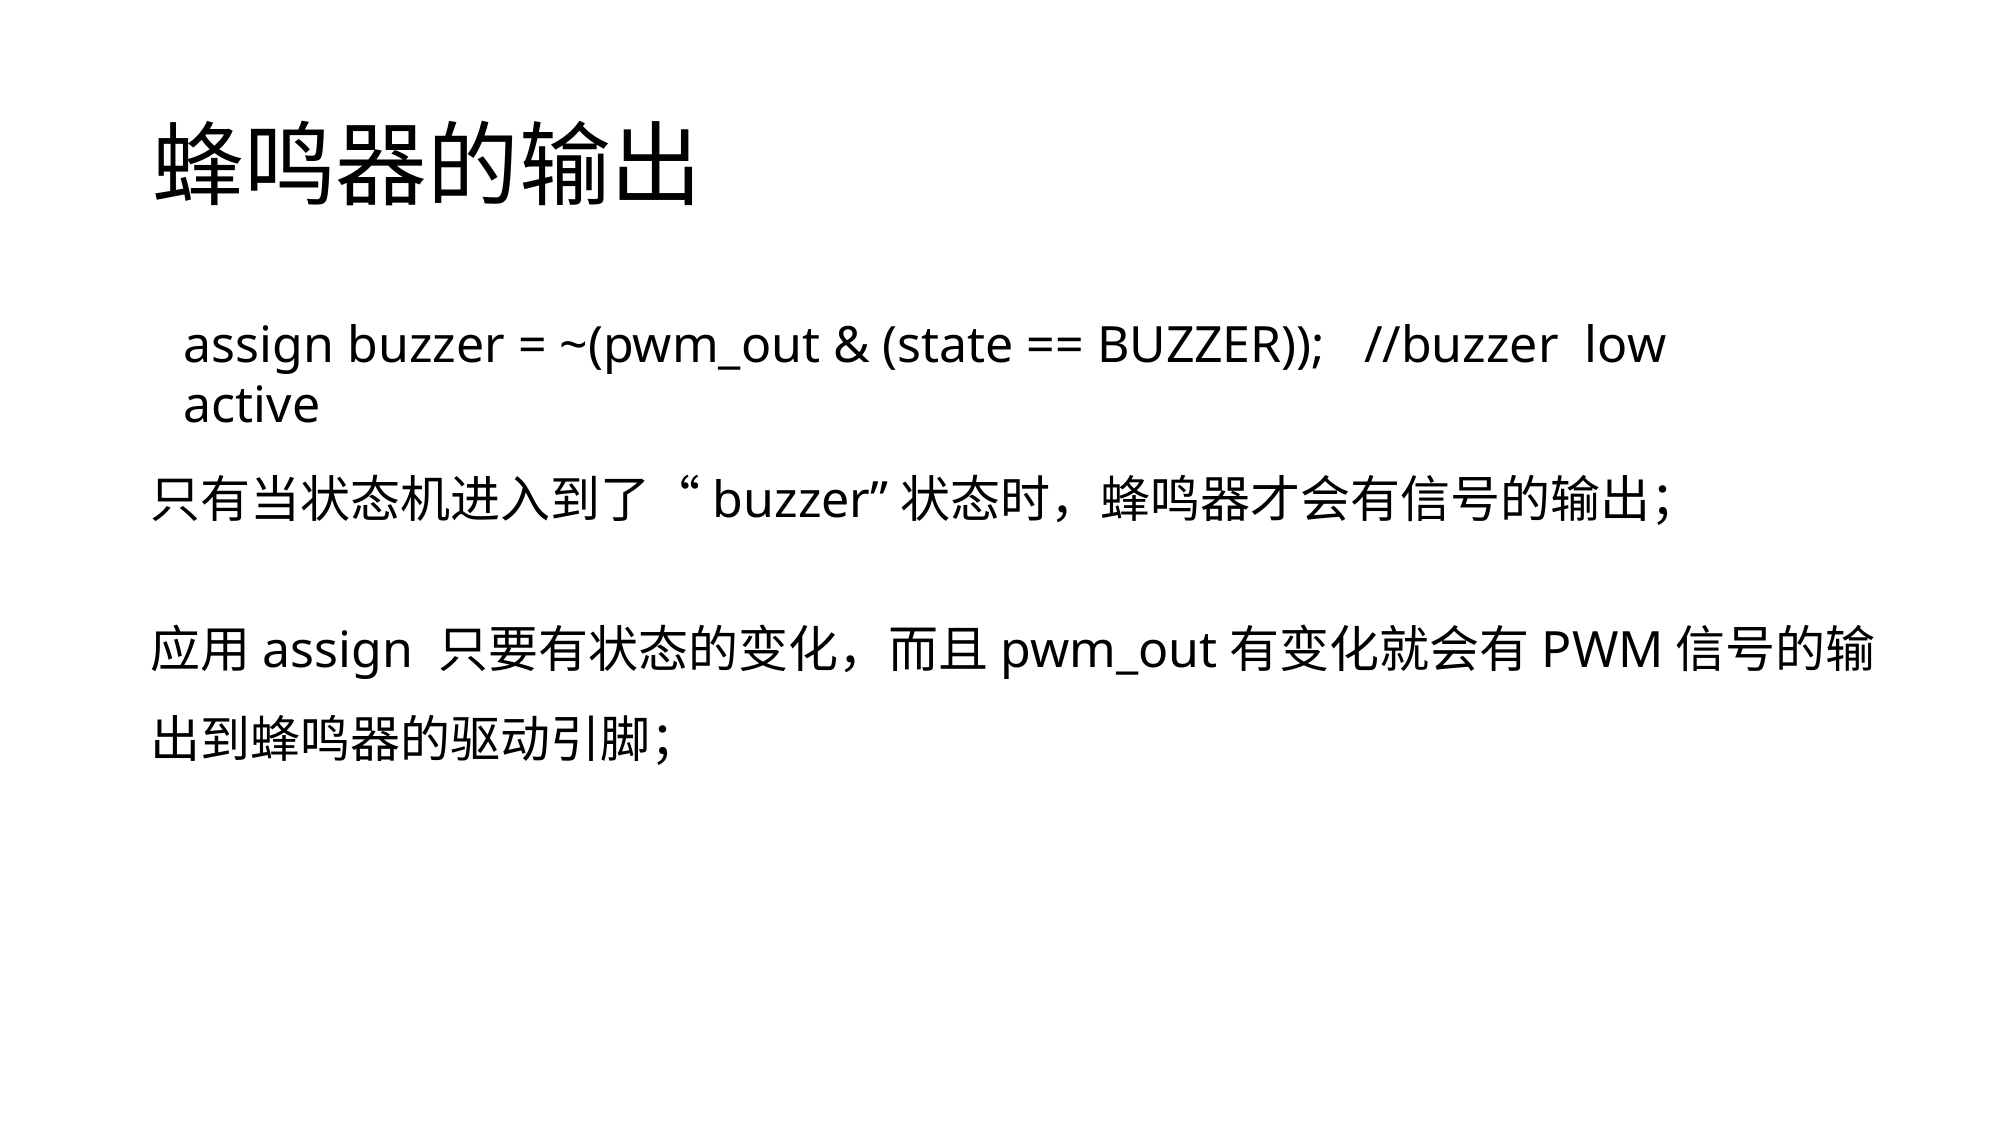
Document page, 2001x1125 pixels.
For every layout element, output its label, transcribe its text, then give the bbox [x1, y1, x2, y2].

title 蜂鸣器的输出 [137, 59, 1863, 278]
text_box assign buzzer = ~(pwm_out & (state == BUZZER)); //buzzer low active [169, 305, 1831, 441]
text_box 只有当状态机进入到了“buzzer”状态时，蜂鸣器才会有信号的输出； 应用assign 只要有状态的变化，而且pwm_out有变化就会有PWM信号的输出到蜂鸣器的驱动引脚； [136, 459, 1928, 775]
